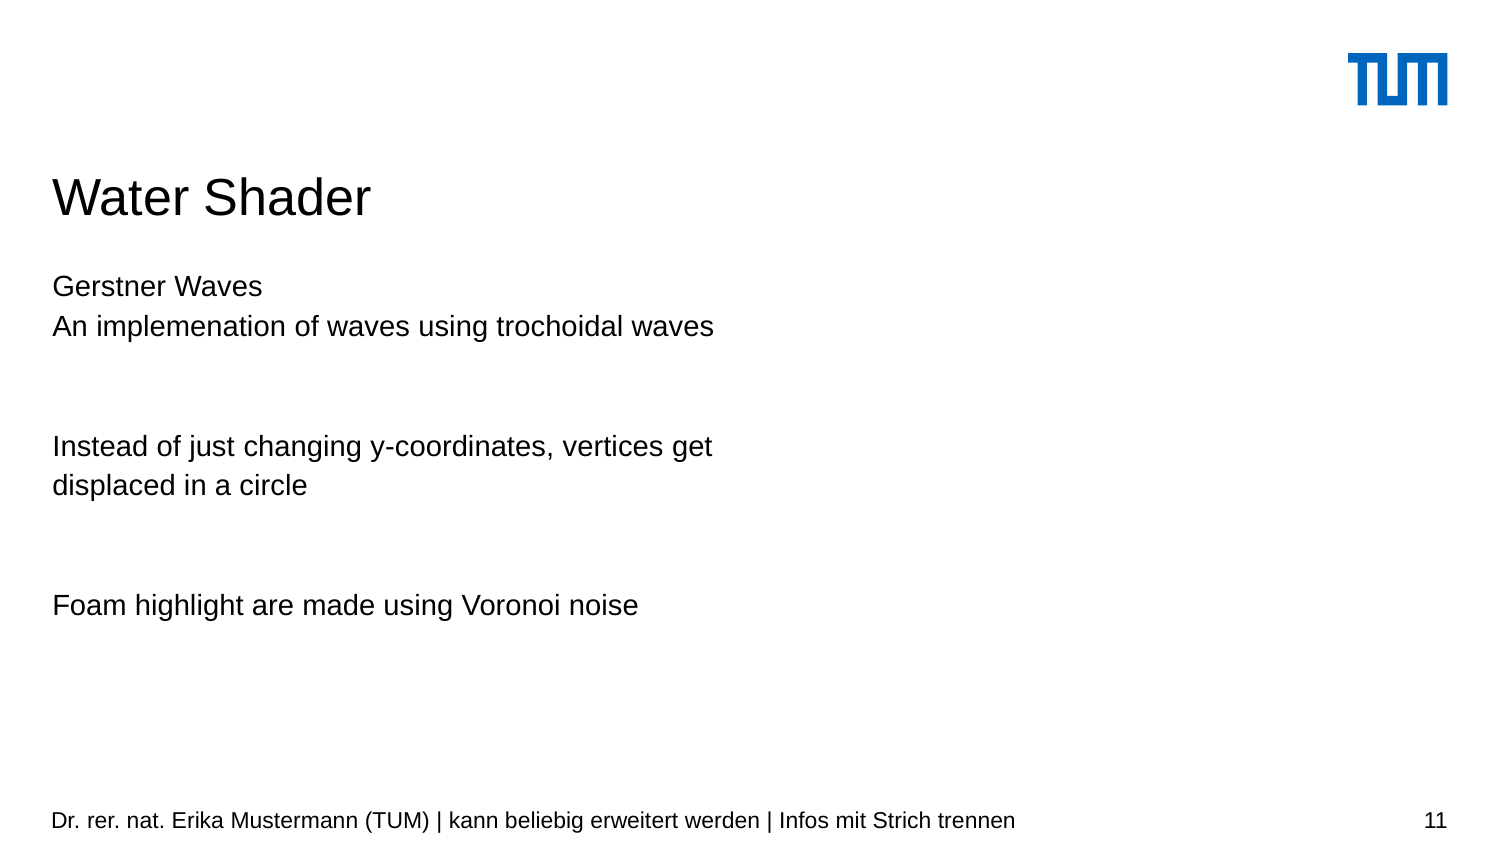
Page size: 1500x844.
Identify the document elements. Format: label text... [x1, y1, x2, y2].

footer Dr. rer. nat. Erika Mustermann (TUM) | kann beliebig erweitert werden | Infos mit Strich trennen [51, 796, 1112, 842]
list Gerstner Waves An implemenation of waves using trochoidal waves Instead of just changing y-coordinates, vertices get displaced in a circle Foam highlight are made using Voronoi noise [52, 262, 739, 771]
title Water Shader [52, 159, 1449, 223]
slide_number 11 [1112, 796, 1448, 842]
